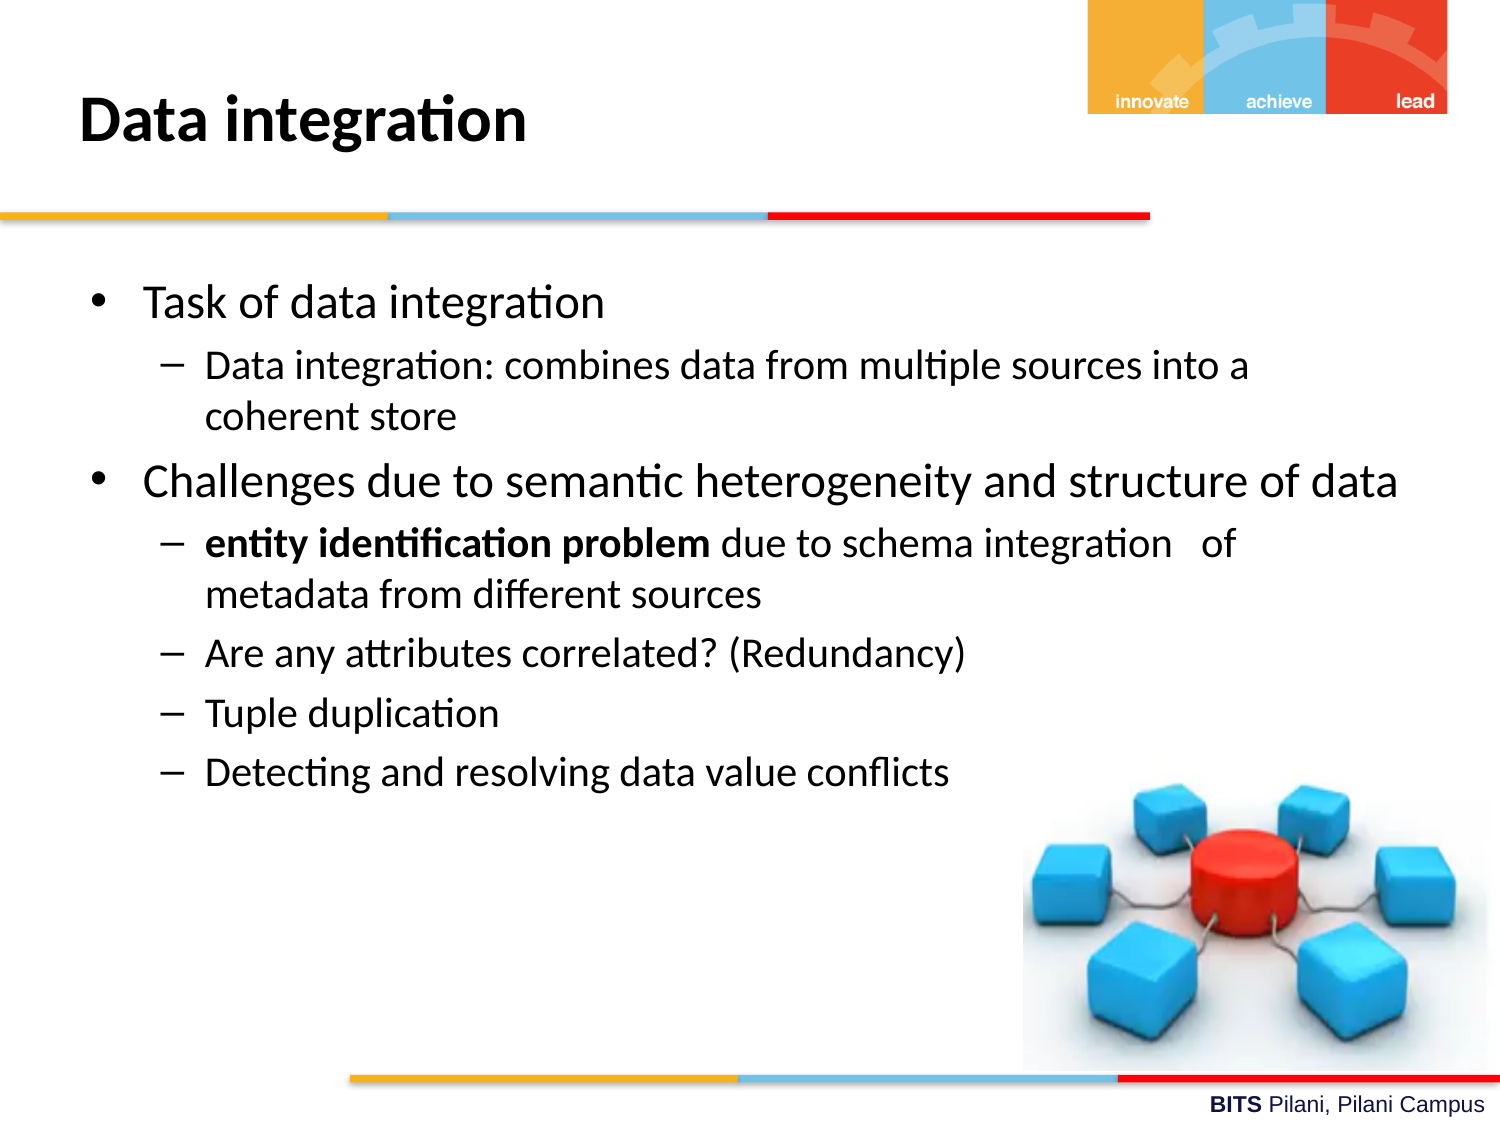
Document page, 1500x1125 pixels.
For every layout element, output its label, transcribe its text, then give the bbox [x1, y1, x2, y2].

picture [1022, 739, 1500, 1071]
list Task of data integration Data integration: combines data from multiple sources into a coherent store Challenges due to semantic heterogeneity and structure of data entity identification problem due to schema integration of metadata from different sources Are any attributes correlated? (Redundancy) Tuple duplication Detecting and resolving data value conflicts [75, 262, 1425, 870]
picture [1087, 0, 1448, 114]
title Data integration [64, 45, 1069, 185]
